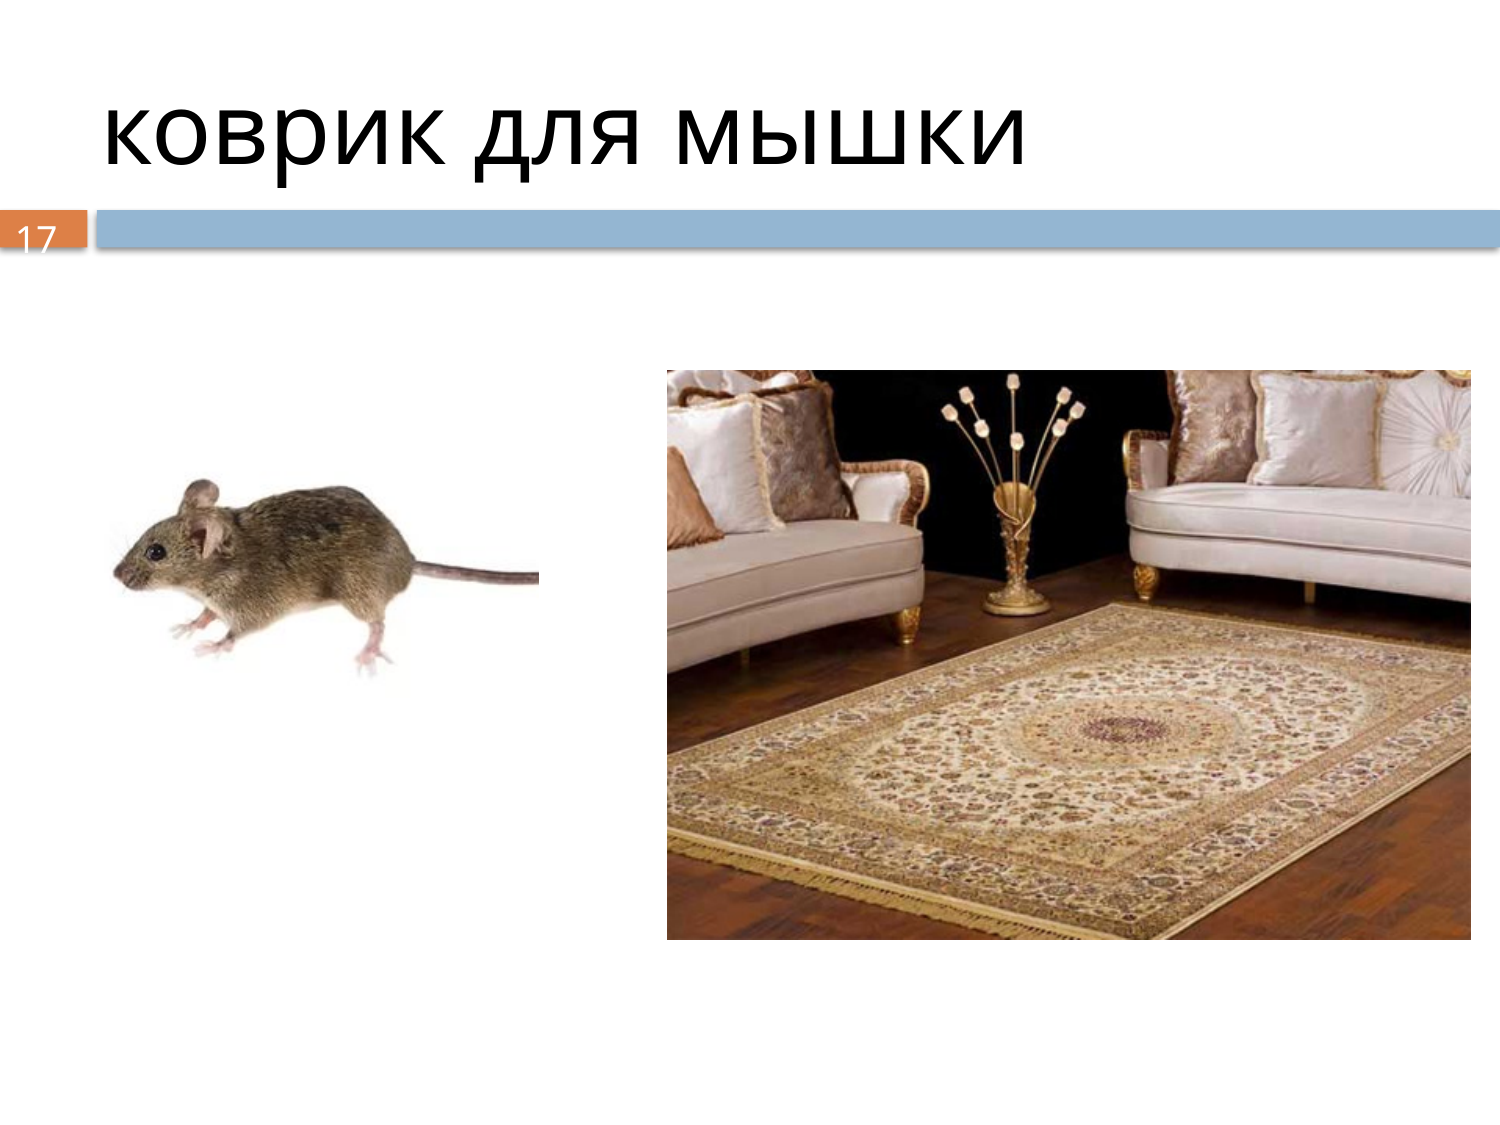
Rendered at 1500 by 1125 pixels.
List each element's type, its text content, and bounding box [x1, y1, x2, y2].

picture [666, 370, 1471, 940]
list коврик для мышки [85, 57, 1096, 231]
picture [85, 397, 539, 735]
slide_number 17 [0, 208, 88, 249]
